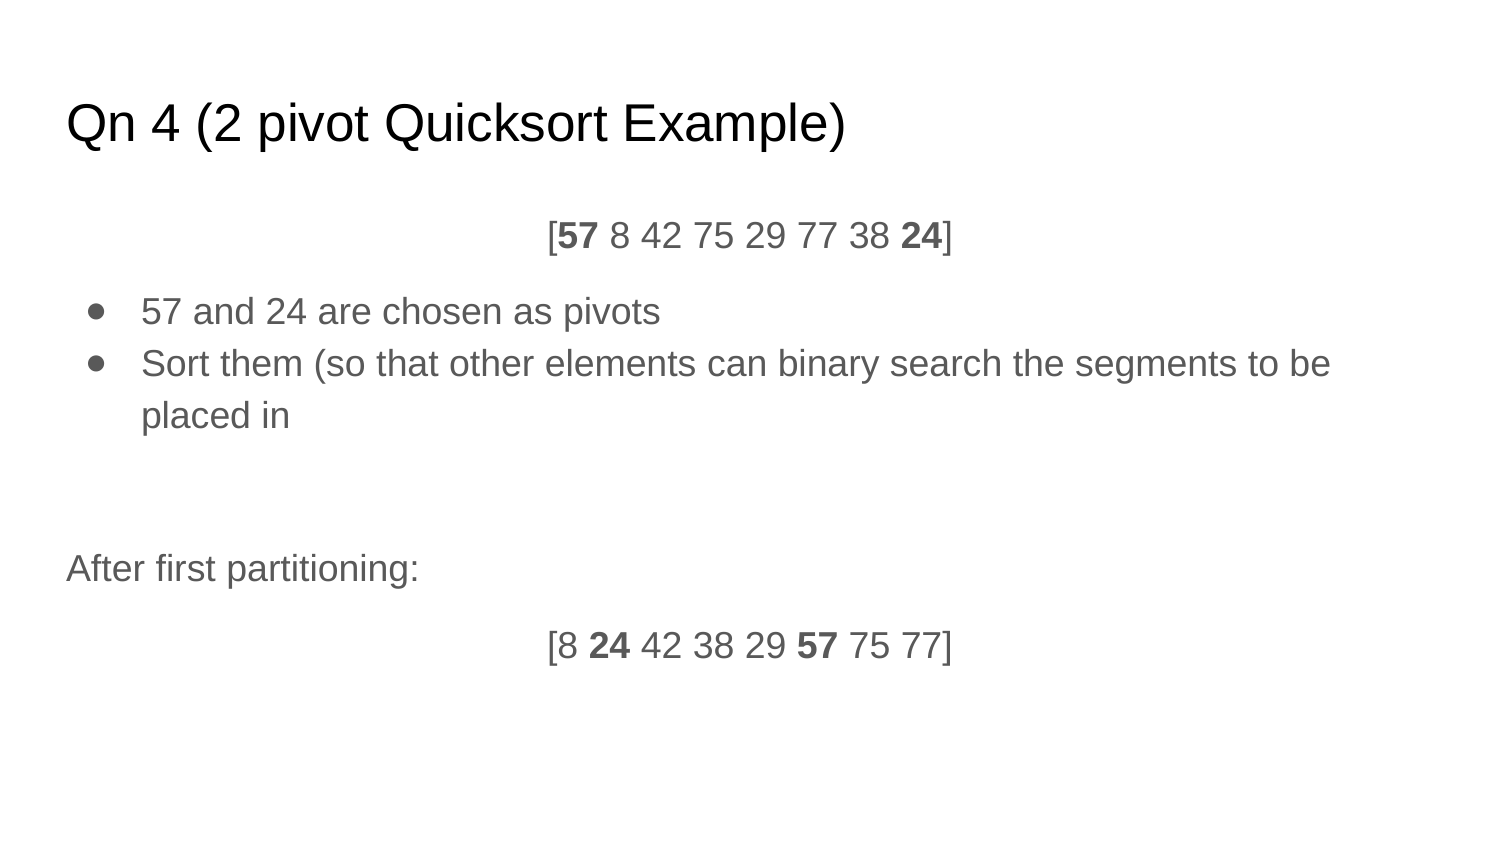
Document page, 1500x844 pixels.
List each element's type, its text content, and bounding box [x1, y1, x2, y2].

title Qn 4 (2 pivot Quicksort Example) [51, 72, 1449, 167]
list [57 8 42 75 29 77 38 24] 57 and 24 are chosen as pivots Sort them (so that other elements can binary search the segments to be placed in After first partitioning: [8 24 42 38 29 57 75 77] [51, 189, 1449, 829]
